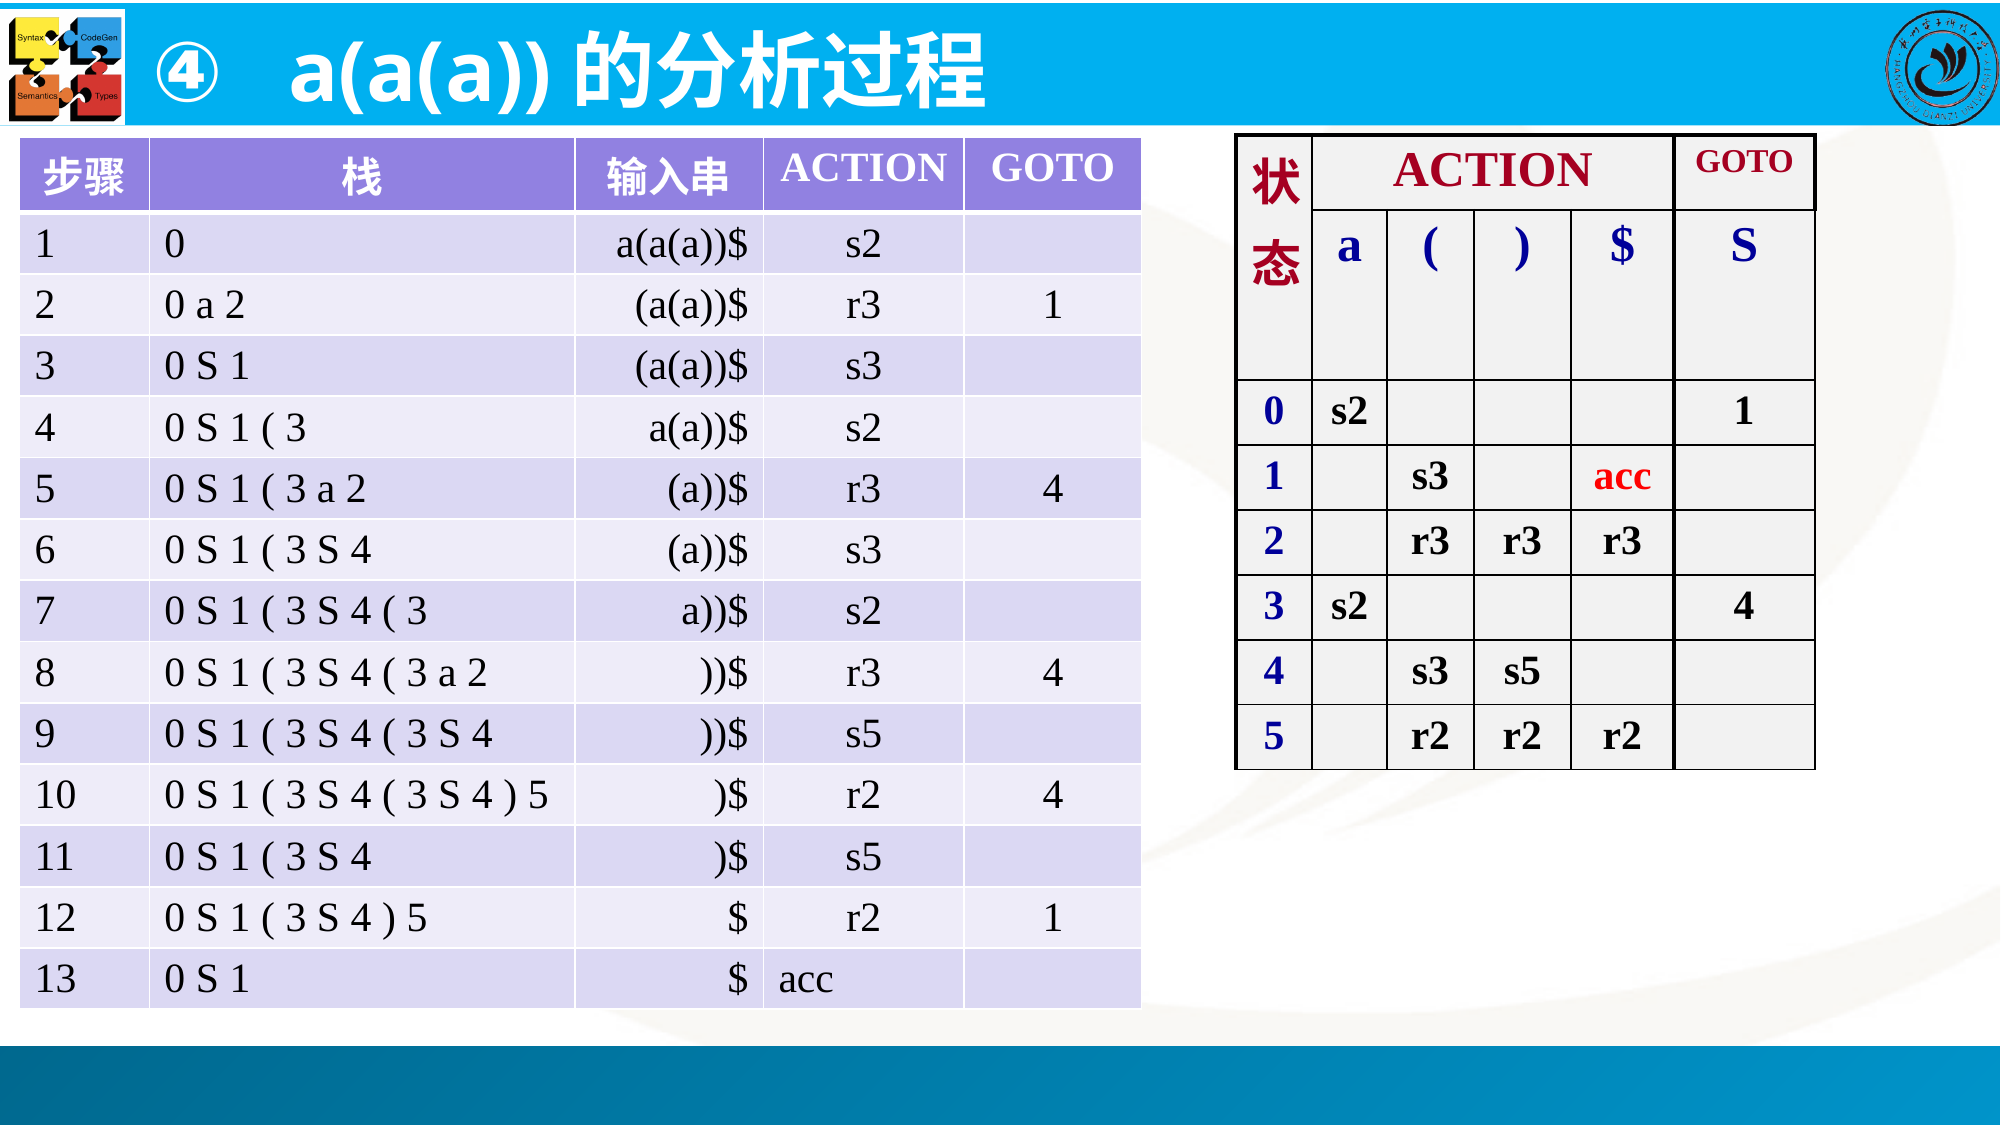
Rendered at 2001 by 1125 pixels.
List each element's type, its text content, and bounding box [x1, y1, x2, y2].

table_cell [1572, 381, 1672, 444]
table_cell (a))$ [576, 458, 763, 518]
table_cell [965, 520, 1141, 579]
table_cell 7 [20, 581, 149, 641]
table_cell [1572, 576, 1672, 639]
table_header 栈 [150, 138, 574, 210]
table_cell a [1313, 211, 1386, 379]
table_cell 0 S 1 [150, 949, 574, 1008]
table_cell 0 S 1 ( 3 S 4 ( 3 a 2 [150, 642, 574, 702]
table_cell [1676, 511, 1814, 574]
table_header GOTO [1676, 137, 1813, 209]
table_cell [1475, 576, 1570, 639]
table_cell s3 [764, 336, 963, 395]
table_header 步骤 [20, 138, 149, 210]
table_cell 1 [965, 275, 1141, 334]
table_cell r2 [764, 888, 963, 947]
table_header GOTO [965, 138, 1141, 210]
table_cell [1676, 641, 1814, 704]
table_cell s2 [764, 581, 963, 641]
table_cell )$ [576, 765, 763, 824]
table_cell 10 [20, 765, 149, 824]
table_cell r2 [764, 765, 963, 824]
table_cell 0 [1238, 381, 1311, 444]
table_cell $ [576, 949, 763, 1008]
table_cell 6 [20, 520, 149, 579]
table_cell 4 [1676, 576, 1814, 639]
table_cell 9 [20, 704, 149, 763]
table_cell a(a(a))$ [576, 215, 763, 273]
table_cell 2 [20, 275, 149, 334]
table_cell [1313, 446, 1386, 509]
table_cell (a(a))$ [576, 336, 763, 395]
table_cell )$ [576, 826, 763, 886]
table_cell r2 [1388, 705, 1473, 769]
table_cell [965, 397, 1141, 457]
table_cell 0 [150, 215, 574, 273]
table_cell 4 [20, 397, 149, 457]
table_cell 0 a 2 [150, 275, 574, 334]
table_cell 0 S 1 ( 3 S 4 ) 5 [150, 888, 574, 947]
table_cell s3 [764, 520, 963, 579]
table_cell r3 [764, 642, 963, 702]
table_cell s5 [764, 826, 963, 886]
table_cell [1676, 446, 1814, 509]
table_cell a(a))$ [576, 397, 763, 457]
table_cell 13 [20, 949, 149, 1008]
table_cell 1 [1676, 381, 1814, 444]
table_cell (a))$ [576, 520, 763, 579]
table_cell (a(a))$ [576, 275, 763, 334]
table_cell [1676, 705, 1814, 769]
table_cell 4 [965, 765, 1141, 824]
table_cell 11 [20, 826, 149, 886]
table_cell [965, 581, 1141, 641]
table_cell [1313, 511, 1386, 574]
table_cell s5 [764, 704, 963, 763]
table_cell 2 [1238, 511, 1311, 574]
table_cell s2 [764, 397, 963, 457]
table_cell 4 [965, 642, 1141, 702]
table_header ACTION [1313, 137, 1672, 209]
table_cell r3 [764, 458, 963, 518]
table_header ACTION [764, 138, 963, 210]
table_cell 0 S 1 [150, 336, 574, 395]
table_cell ))$ [576, 642, 763, 702]
table_cell 1 [1238, 446, 1311, 509]
table_cell 3 [20, 336, 149, 395]
table_cell 12 [20, 888, 149, 947]
table_cell 0 S 1 ( 3 S 4 [150, 826, 574, 886]
table_cell 0 S 1 ( 3 S 4 ( 3 [150, 581, 574, 641]
table_cell [965, 704, 1141, 763]
table_cell ))$ [576, 704, 763, 763]
table_cell s2 [764, 215, 963, 273]
table_cell S [1676, 211, 1814, 379]
table_cell [1313, 705, 1386, 769]
table_cell s5 [1475, 641, 1570, 704]
table_cell r2 [1475, 705, 1570, 769]
table_cell [965, 336, 1141, 395]
table_cell 0 S 1 ( 3 S 4 ( 3 S 4 [150, 704, 574, 763]
table_header 状 态 [1238, 137, 1311, 379]
table_cell 0 S 1 ( 3 [150, 397, 574, 457]
table_cell acc [764, 949, 963, 1008]
table_cell $ [576, 888, 763, 947]
table_cell [1572, 641, 1672, 704]
table_cell 0 S 1 ( 3 S 4 [150, 520, 574, 579]
table_cell s3 [1388, 641, 1473, 704]
table_cell r2 [1572, 705, 1672, 769]
table_cell [965, 215, 1141, 273]
table_cell s3 [1388, 446, 1473, 509]
table_cell r3 [764, 275, 963, 334]
table_cell 0 S 1 ( 3 S 4 ( 3 S 4 ) 5 [150, 765, 574, 824]
table_cell 5 [20, 458, 149, 518]
table_cell 3 [1238, 576, 1311, 639]
table_cell [965, 826, 1141, 886]
table_cell 1 [965, 888, 1141, 947]
table_header 输入串 [576, 138, 763, 210]
table_cell s2 [1313, 576, 1386, 639]
table_cell r3 [1572, 511, 1672, 574]
table_cell ) [1475, 211, 1570, 379]
table_cell 0 S 1 ( 3 a 2 [150, 458, 574, 518]
table_cell [1475, 381, 1570, 444]
table_cell a))$ [576, 581, 763, 641]
table_cell [965, 949, 1141, 1008]
table_cell r3 [1475, 511, 1570, 574]
table_cell 4 [965, 458, 1141, 518]
table_cell [1388, 381, 1473, 444]
table_cell 5 [1238, 705, 1311, 769]
table_cell ( [1388, 211, 1473, 379]
title ④ a(a(a))的分析过程 [137, 6, 1934, 126]
table_cell acc [1572, 446, 1672, 509]
table_cell 4 [1238, 641, 1311, 704]
table_cell $ [1572, 211, 1672, 379]
table_cell r3 [1388, 511, 1473, 574]
table_cell [1475, 446, 1570, 509]
table_cell [1388, 576, 1473, 639]
table_cell s2 [1313, 381, 1386, 444]
table_cell 8 [20, 642, 149, 702]
table_cell [1313, 641, 1386, 704]
table_cell 1 [20, 215, 149, 273]
